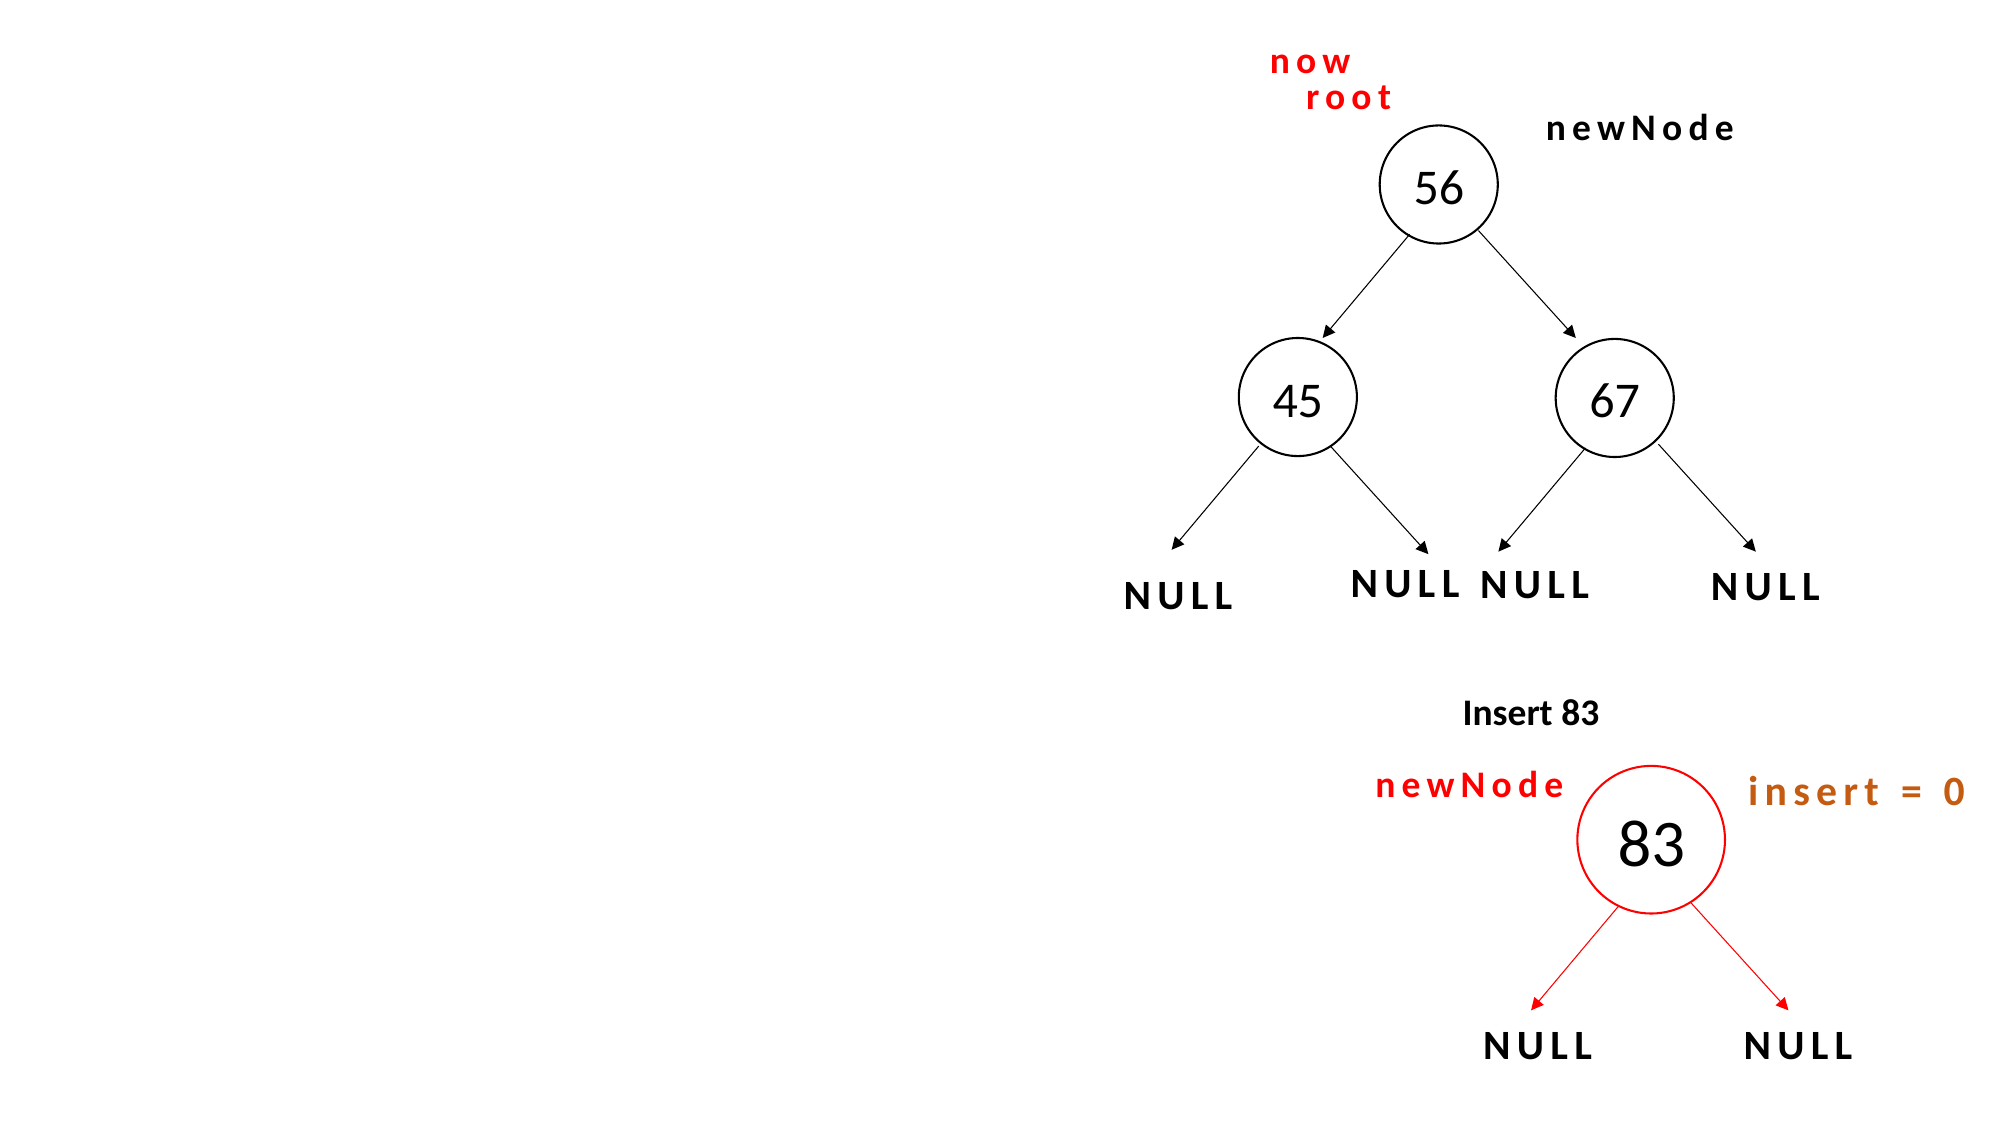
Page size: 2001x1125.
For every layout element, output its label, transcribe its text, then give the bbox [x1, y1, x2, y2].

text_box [1331, 446, 1429, 555]
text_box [1691, 902, 1789, 1011]
text_box NULL [1696, 551, 1835, 617]
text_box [1531, 906, 1619, 1011]
text_box 67 [1554, 337, 1675, 459]
text_box now [1255, 28, 1366, 89]
text_box 56 [1378, 124, 1499, 245]
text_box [1478, 230, 1576, 339]
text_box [1171, 446, 1259, 550]
text_box NULL [1335, 547, 1475, 613]
text_box newNode [1531, 95, 1750, 155]
text_box insert = 0 [1733, 756, 1981, 822]
text_box NULL [1108, 560, 1248, 626]
text_box NULL [1465, 549, 1605, 615]
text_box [1322, 234, 1410, 338]
text_box NULL [1728, 1010, 1868, 1076]
text_box root [1291, 64, 1406, 125]
text_box Insert 83 [1447, 680, 1615, 740]
text_box 45 [1237, 336, 1358, 458]
text_box 83 [1576, 764, 1727, 915]
text_box newNode [1360, 752, 1579, 813]
text_box NULL [1468, 1010, 1608, 1076]
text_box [1498, 447, 1586, 552]
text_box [1658, 444, 1756, 552]
